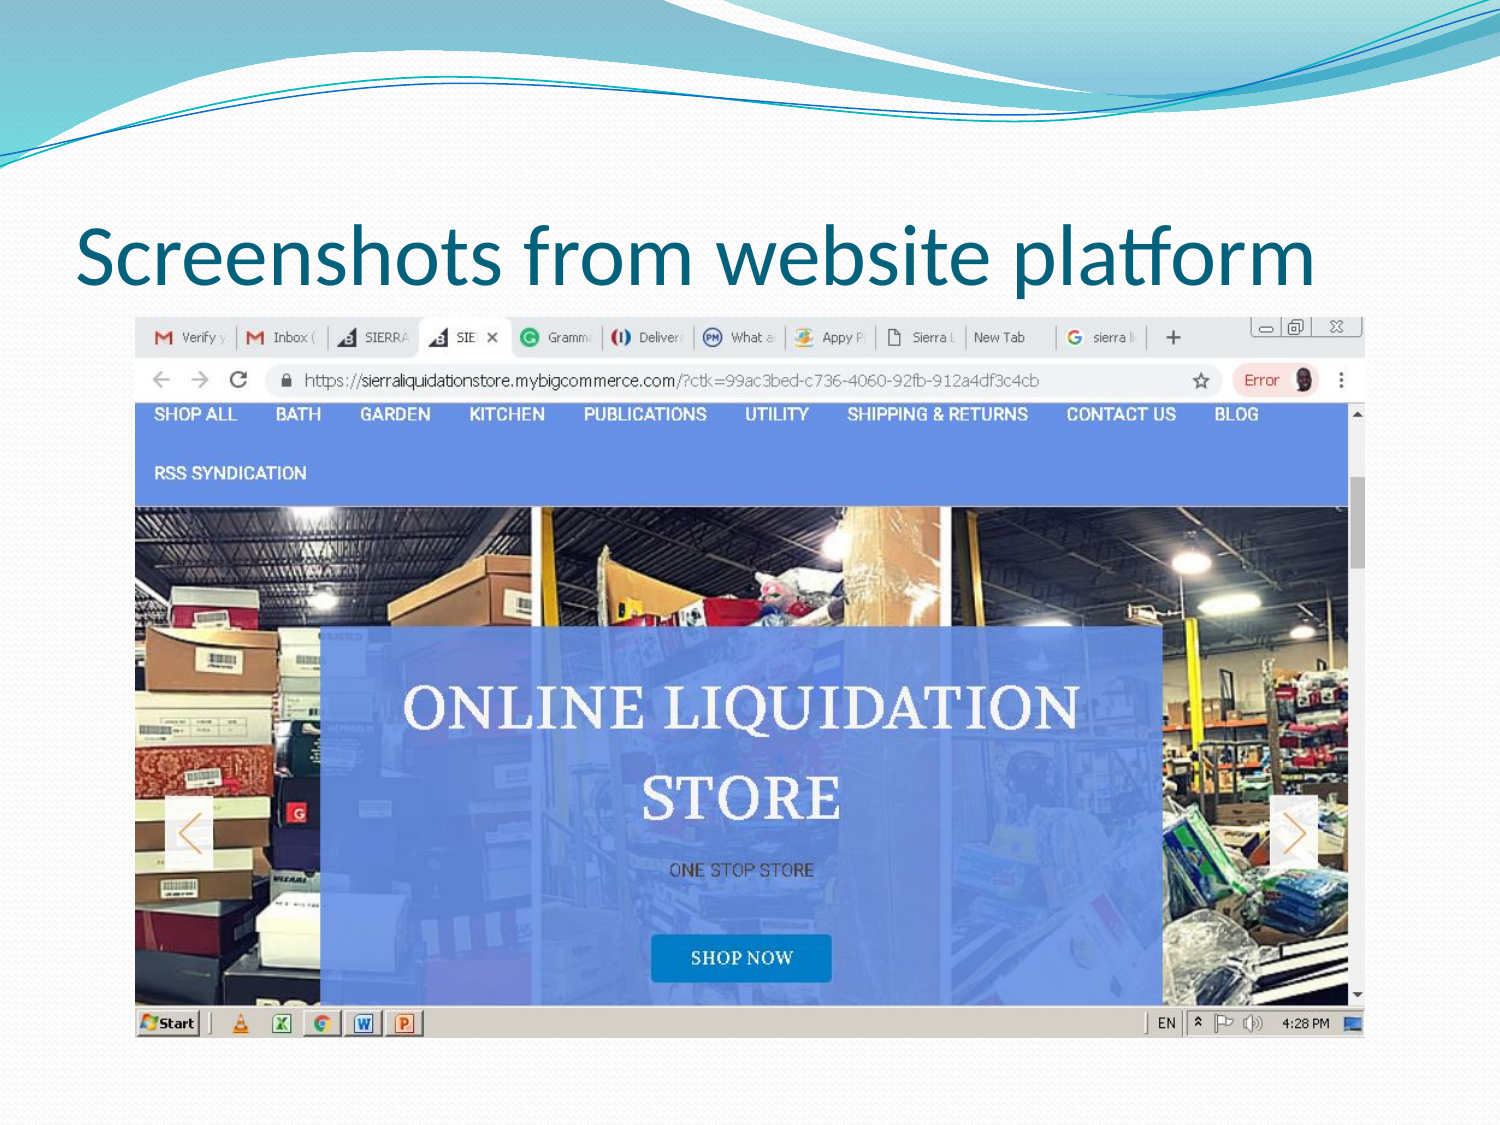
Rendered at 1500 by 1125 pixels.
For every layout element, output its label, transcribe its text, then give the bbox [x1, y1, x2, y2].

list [135, 317, 1365, 1038]
title Screenshots from website platform [75, 115, 1425, 303]
